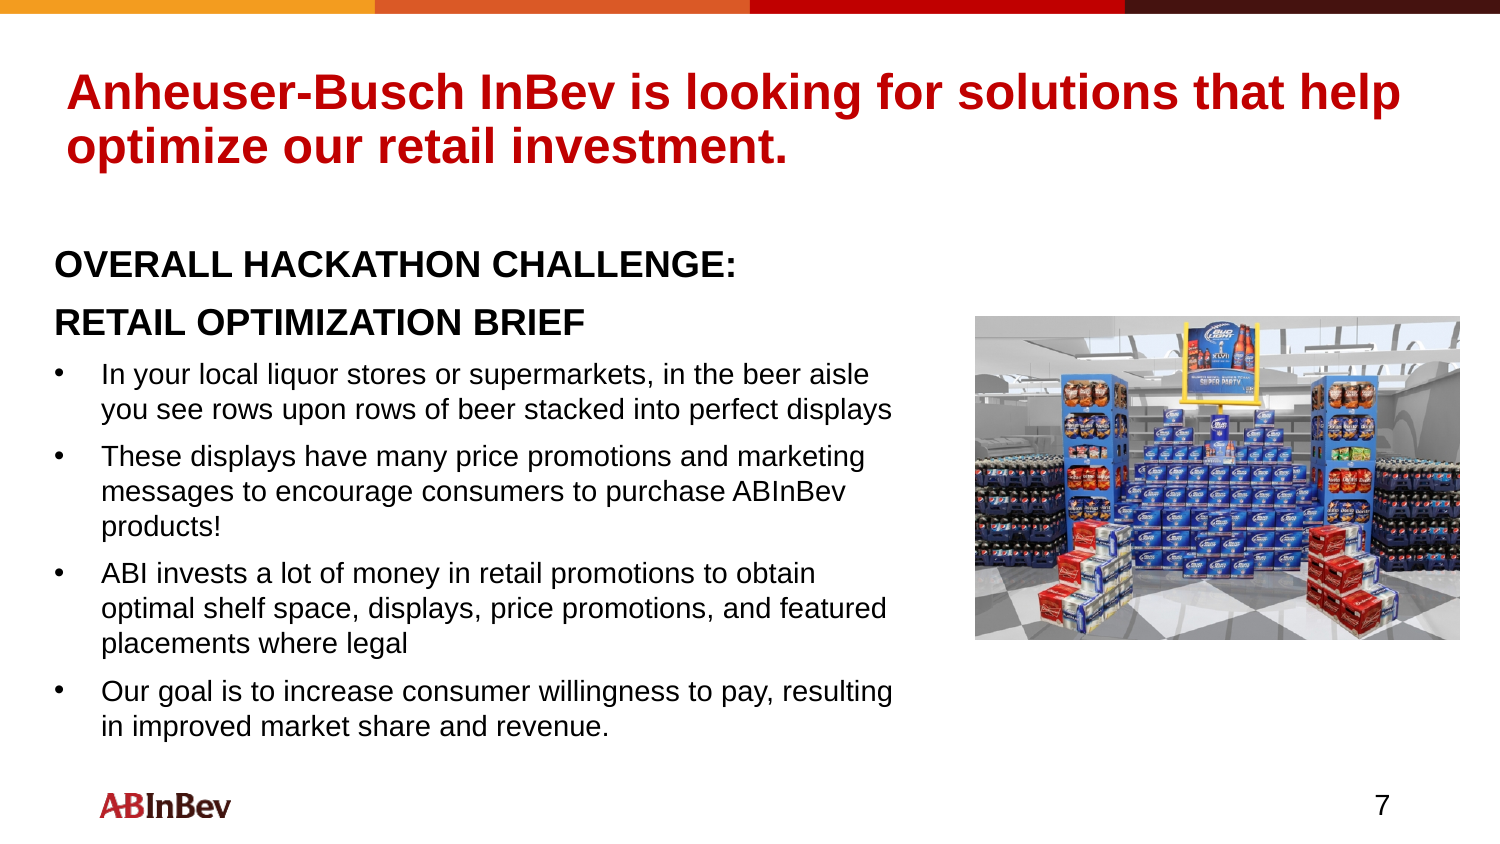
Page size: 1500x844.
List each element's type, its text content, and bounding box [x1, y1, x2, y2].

picture [974, 316, 1460, 640]
picture [99, 793, 231, 818]
slide_number 7 [1374, 776, 1424, 821]
title Anheuser-Busch InBev is looking for solutions that help optimize our retail investment. [51, 38, 1471, 202]
text_box OVERALL HACKATHON CHALLENGE: RETAIL OPTIMIZATION BRIEF In your local liquor stores or supermarkets, in the beer aisle you see rows upon rows of beer stacked into perfect displays These displays have many price promotions and marketing messages to encourage consumers to purchase ABInBev products! ABI invests a lot of money in retail promotions to obtain optimal shelf space, displays, price promotions, and featured placements where legal Our goal is to increase consumer willingness to pay, resulting in improved market share and revenue. [54, 239, 909, 535]
